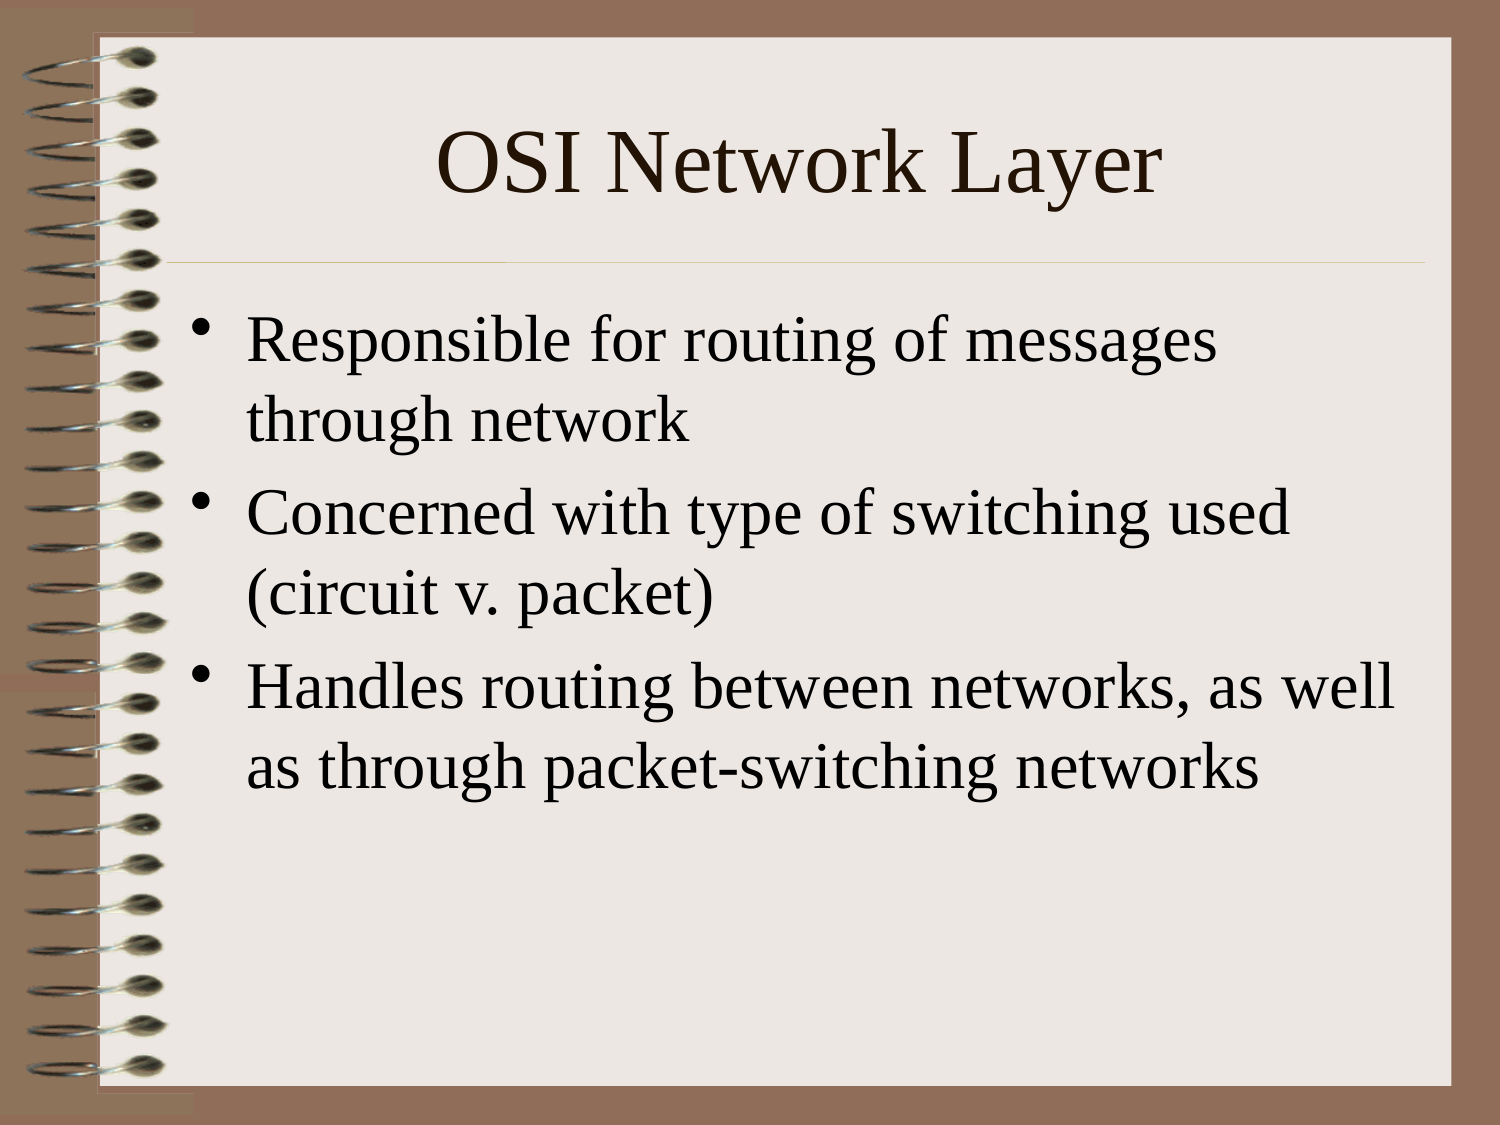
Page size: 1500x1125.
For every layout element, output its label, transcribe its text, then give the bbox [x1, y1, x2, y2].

picture [0, 692, 194, 1115]
picture [0, 8, 194, 674]
title OSI Network Layer [174, 62, 1425, 250]
list Responsible for routing of messages through network Concerned with type of switching used (circuit v. packet) Handles routing between networks, as well as through packet-switching networks [174, 287, 1425, 963]
